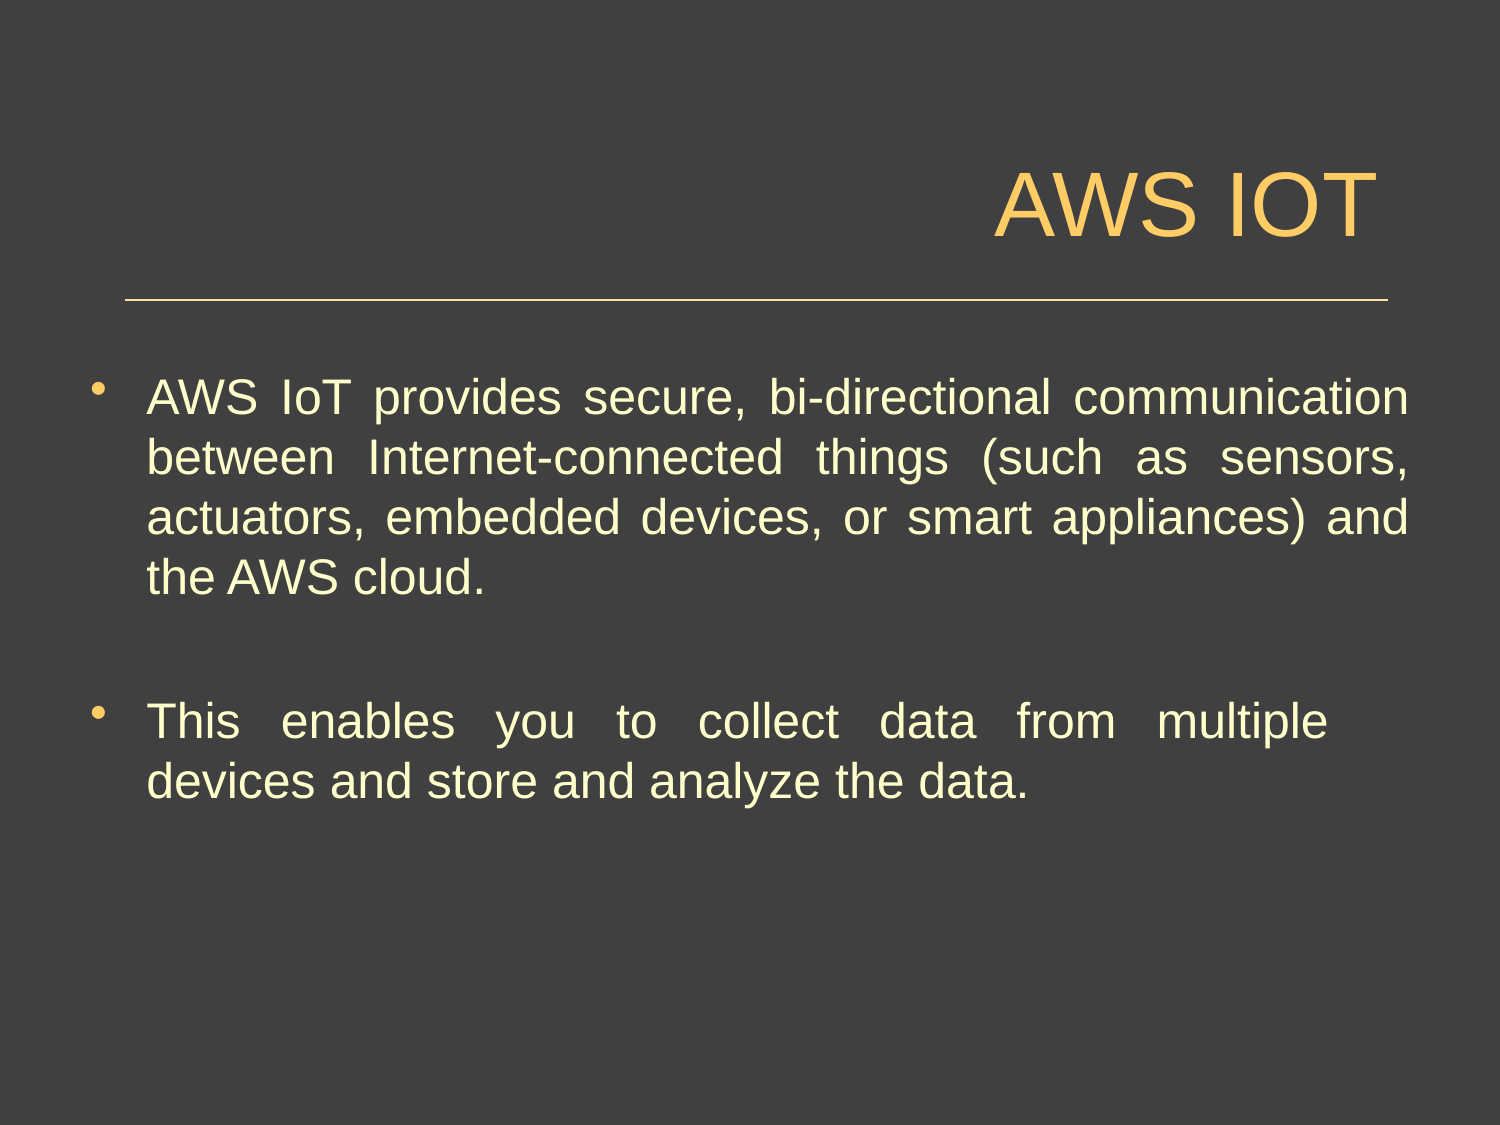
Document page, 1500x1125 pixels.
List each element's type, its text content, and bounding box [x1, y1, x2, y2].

title AWS IOT [112, 44, 1426, 263]
list This enables you to collect data from multiple devices and store and analyze the data. [74, 680, 1345, 1125]
list AWS IoT provides secure, bi-directional communication between Internet-connected things (such as sensors, actuators, embedded devices, or smart appliances) and the AWS cloud. [74, 356, 1426, 1006]
